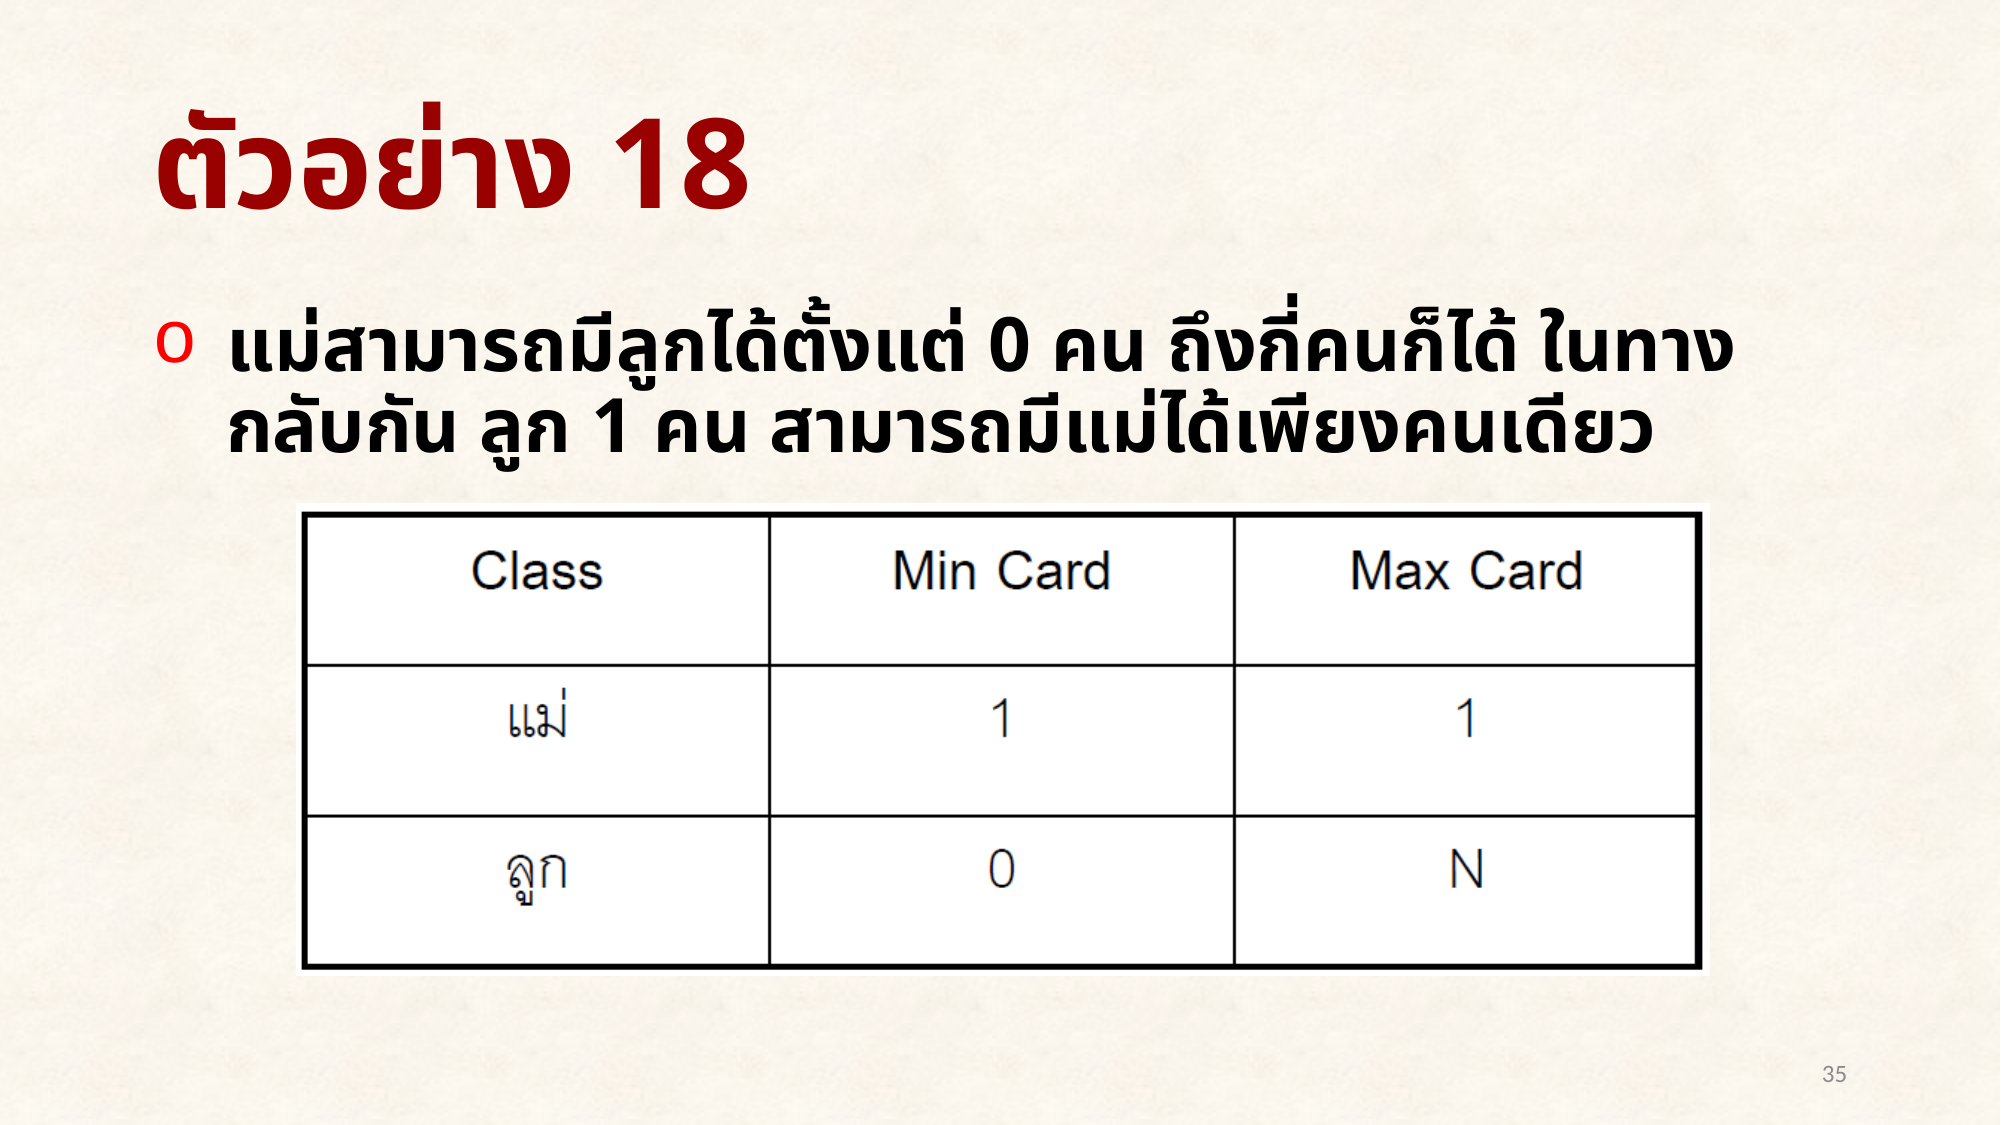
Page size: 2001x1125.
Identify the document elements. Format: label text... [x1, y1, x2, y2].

title ตัวอย่าง 18 [137, 59, 1863, 278]
picture [296, 503, 1710, 976]
list แม่สามารถมีลูกได้ตั้งแต่ 0 คน ถึงกี่คนก็ได้ ในทางกลับกัน ลูก 1 คน สามารถมีแม่ได้เพียงคนเดียว [137, 299, 1863, 1014]
slide_number 35 [1412, 1042, 1863, 1103]
